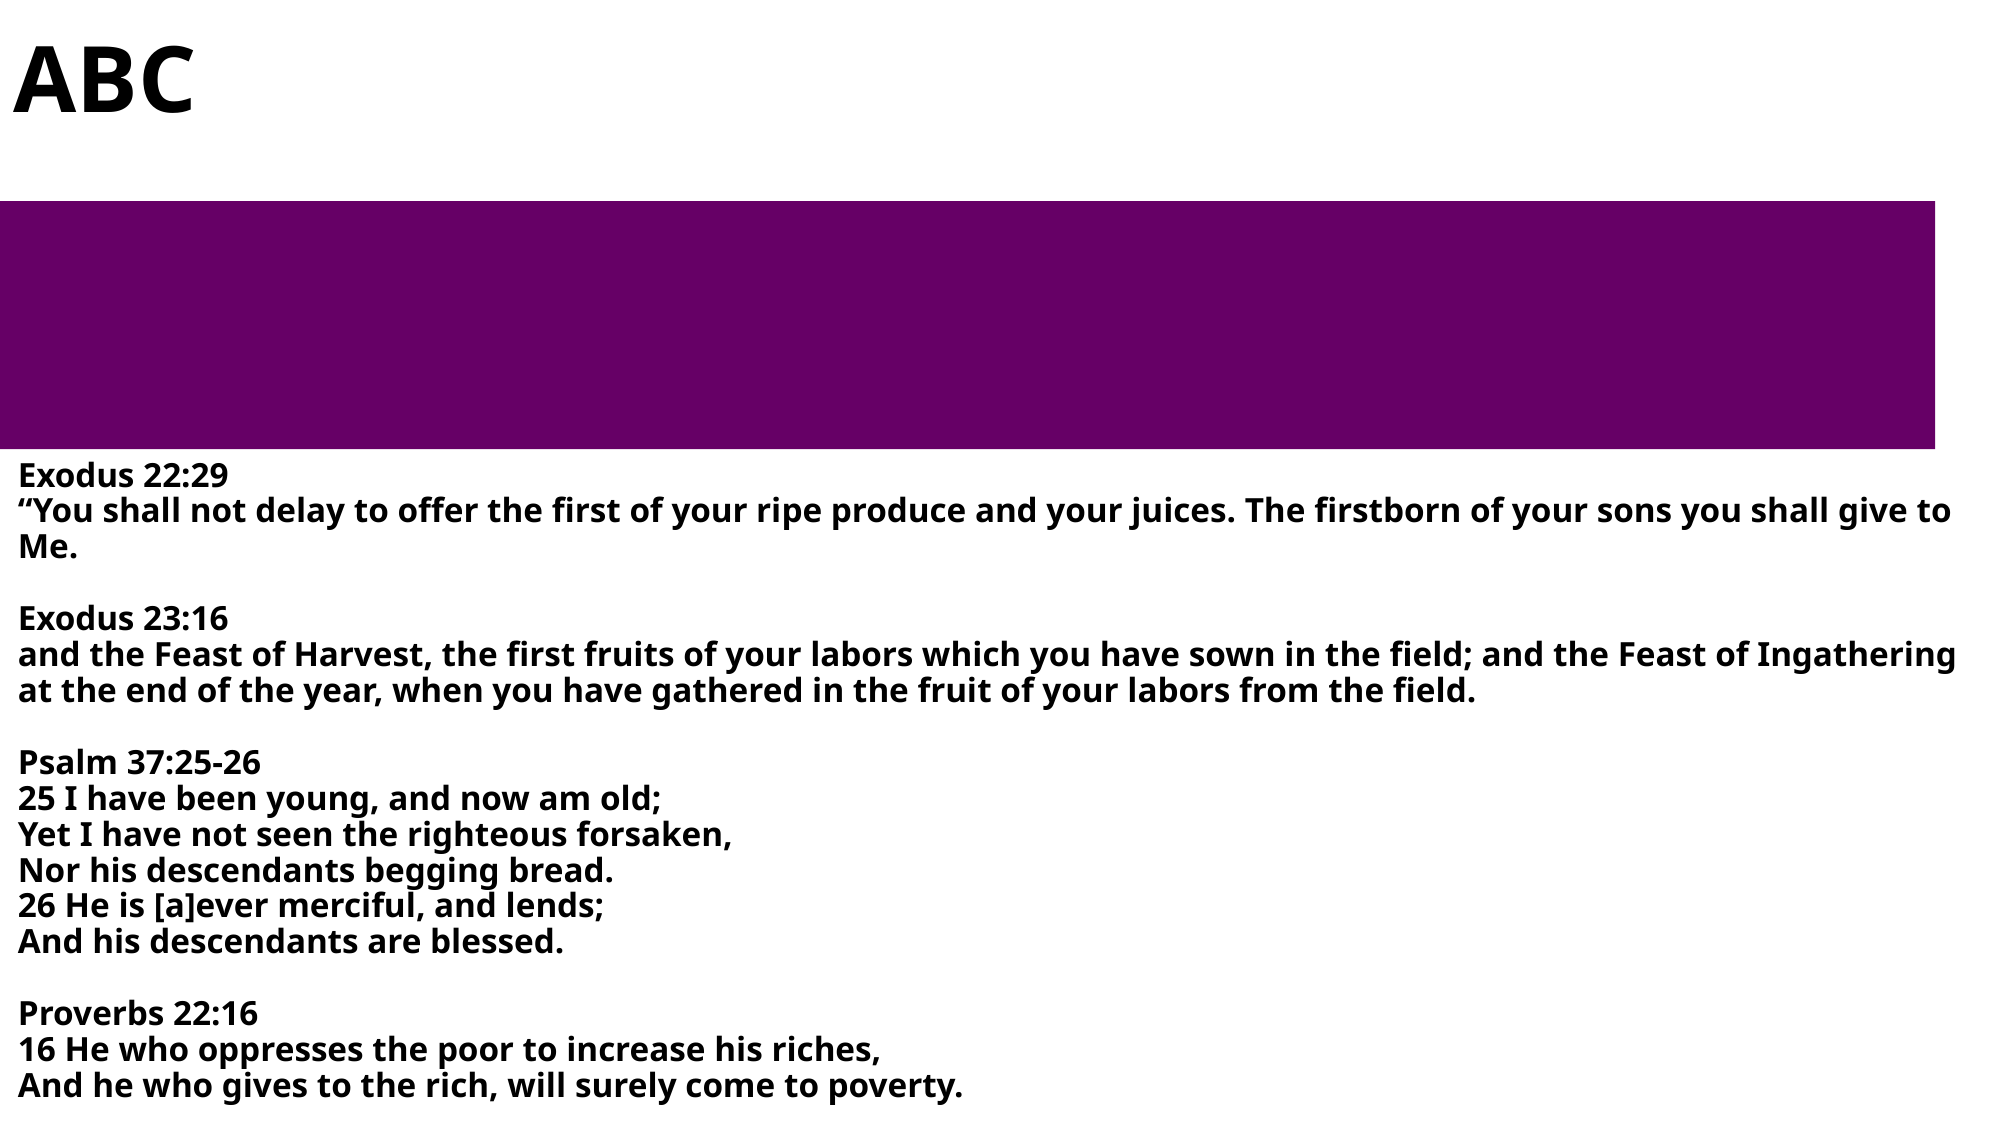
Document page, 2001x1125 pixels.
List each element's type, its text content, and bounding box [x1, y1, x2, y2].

title ABC [0, 3, 2000, 164]
text_box [0, 201, 1936, 450]
text_box Exodus 22:29 “You shall not delay to offer the first of your ripe produce and your juices. The firstborn of your sons you shall give to Me. Exodus 23:16 and the Feast of Harvest, the first fruits of your labors which you have sown in the field; and the Feast of Ingathering at the end of the year, when you have gathered in the fruit of your labors from the field. Psalm 37:25-26 25 I have been young, and now am old; Yet I have not seen the righteous forsaken, Nor his descendants begging bread. 26 He is [a]ever merciful, and lends; And his descendants are blessed. Proverbs 22:16 16 He who oppresses the poor to increase his riches, And he who gives to the rich, will surely come to poverty. [2, 450, 2000, 1113]
